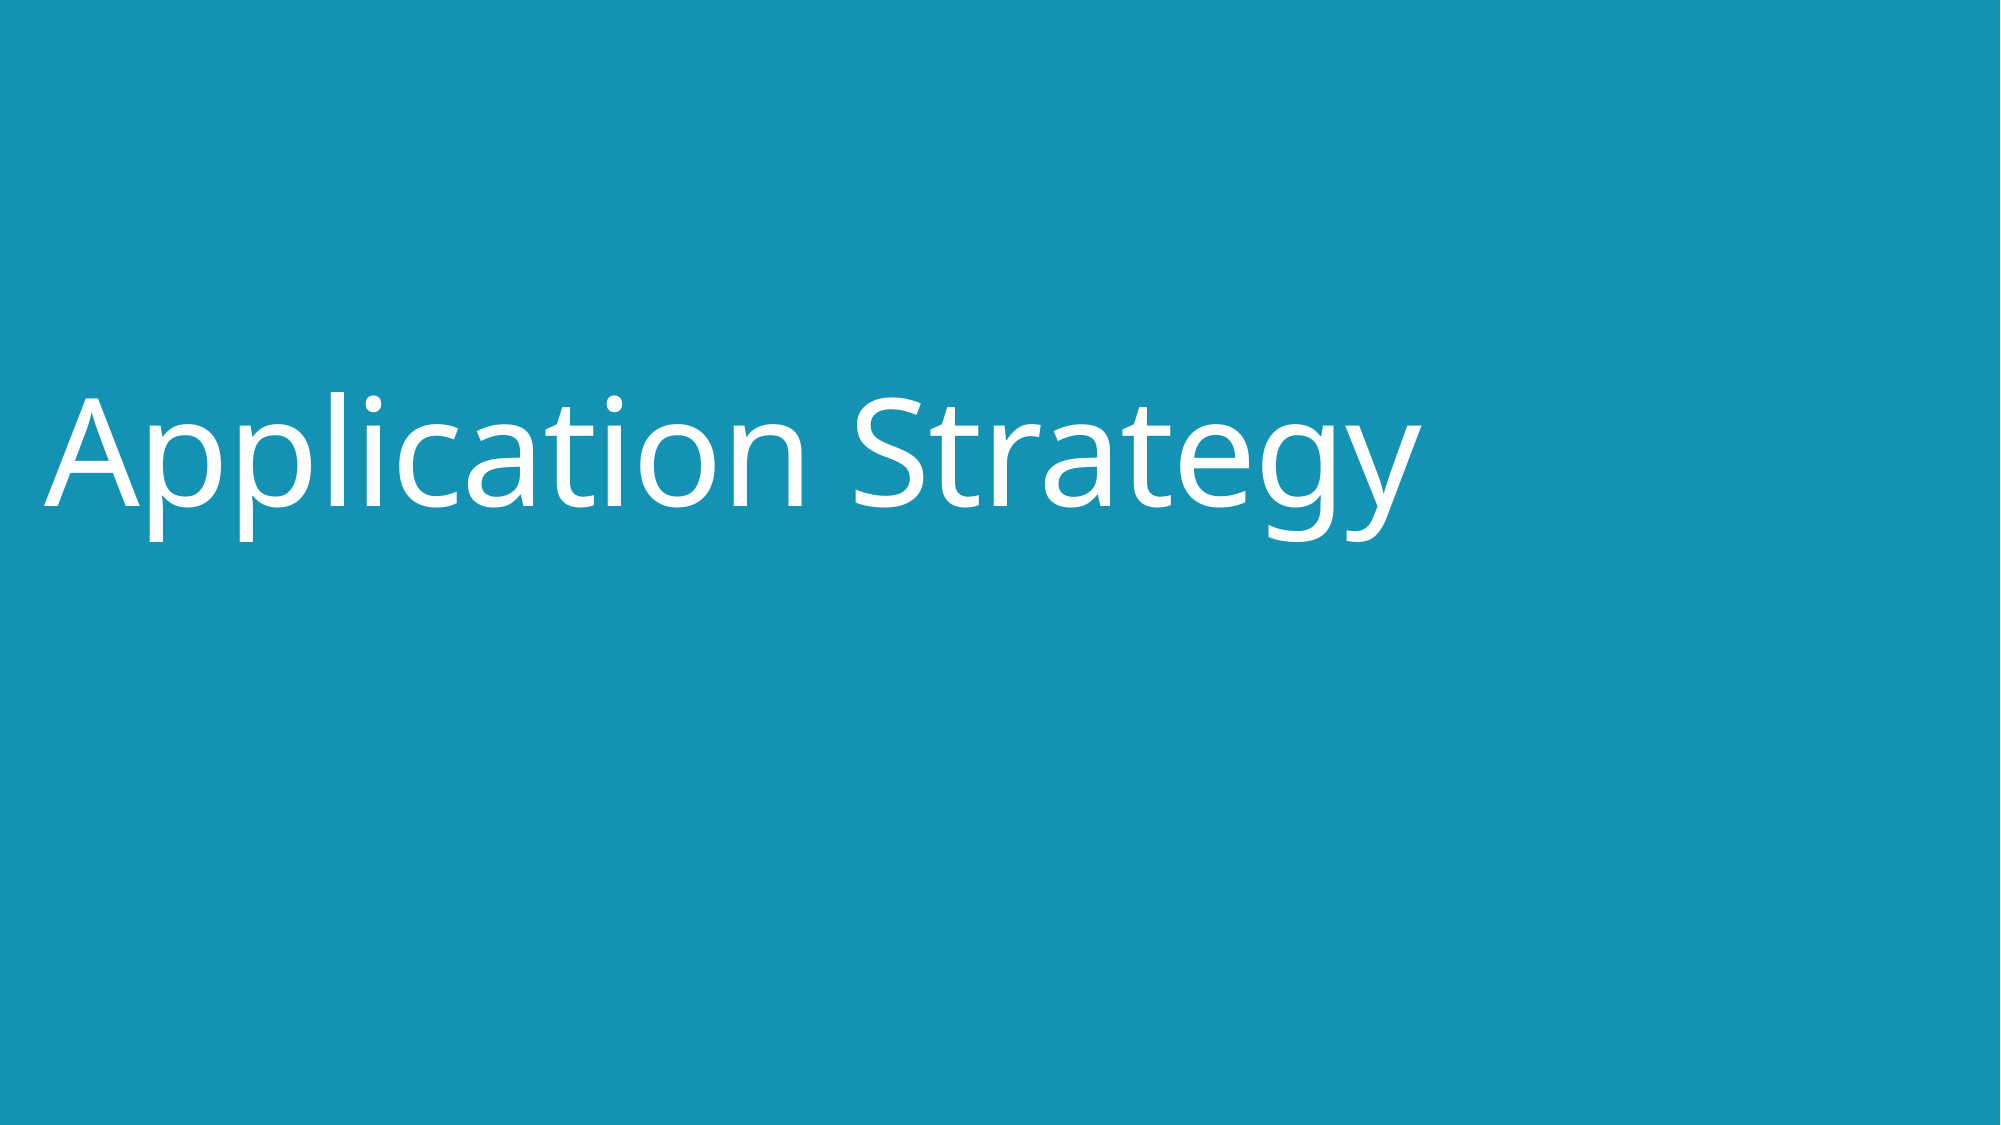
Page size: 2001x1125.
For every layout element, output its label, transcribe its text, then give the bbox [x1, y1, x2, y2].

title Application Strategy [44, 341, 1956, 536]
